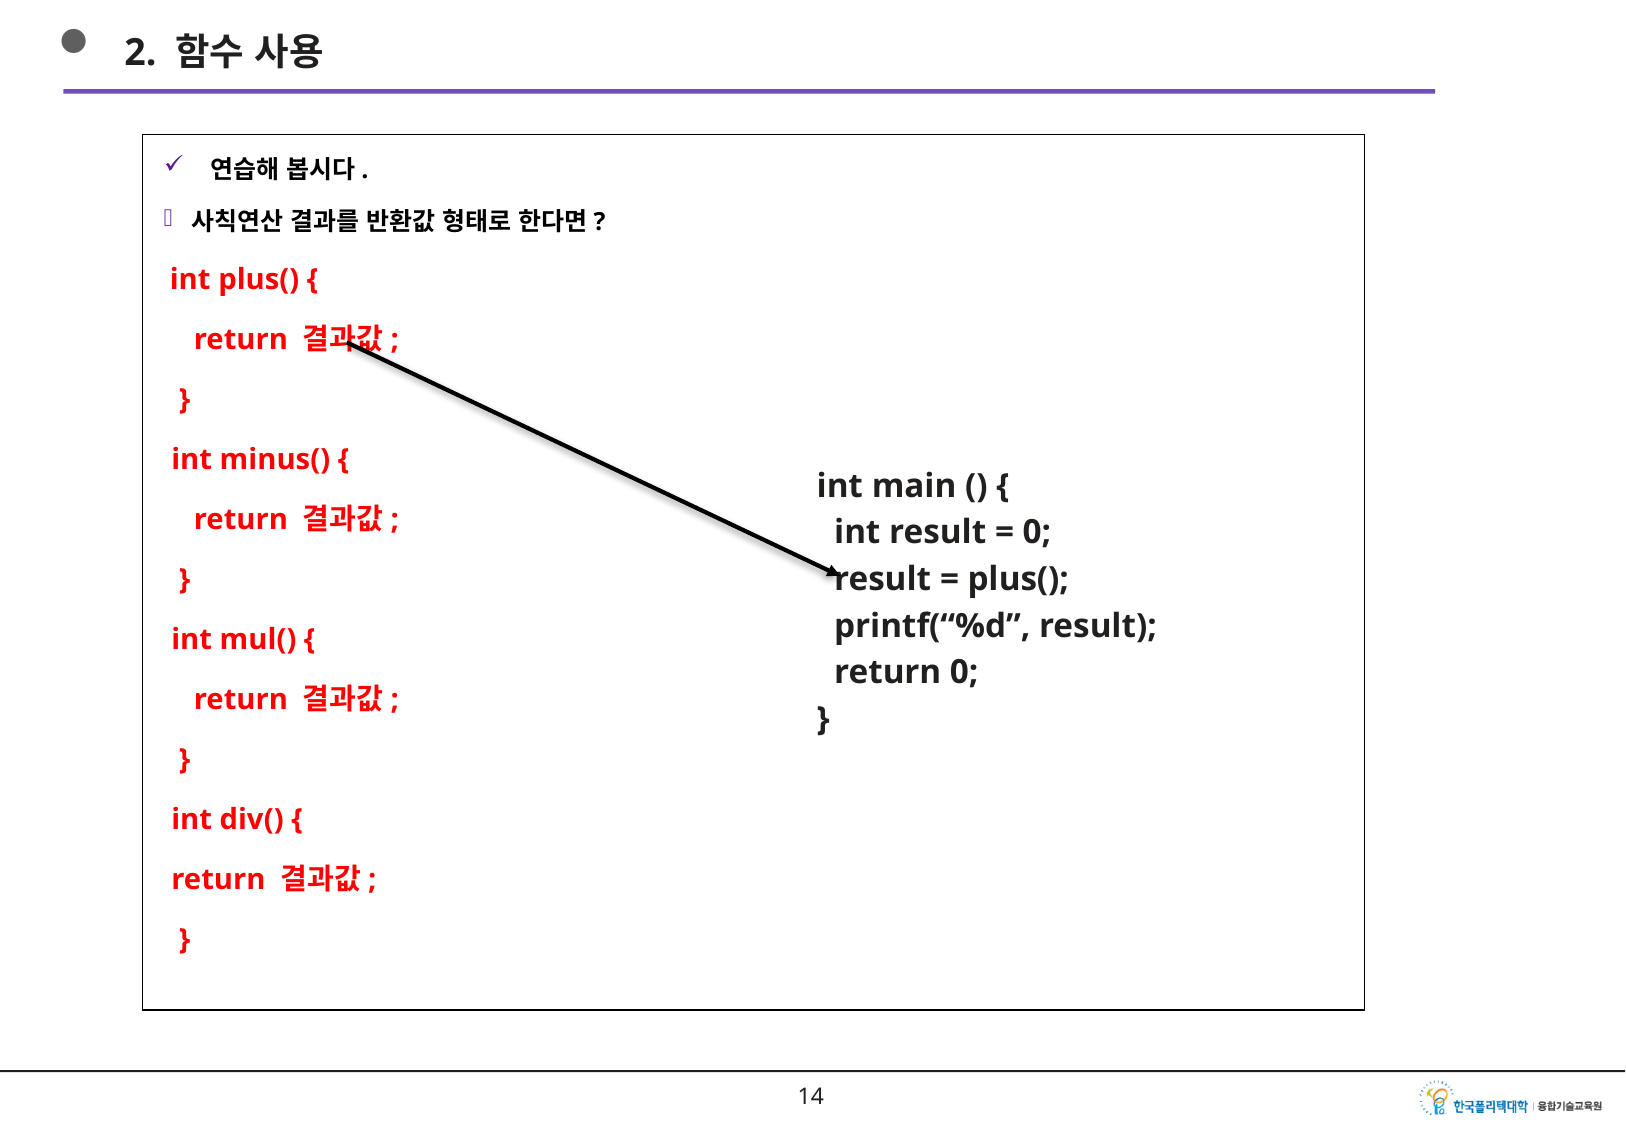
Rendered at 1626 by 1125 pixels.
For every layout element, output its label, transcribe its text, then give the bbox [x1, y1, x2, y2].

text_box 13 [765, 1072, 857, 1123]
text_box int main () { int result = 0; result = plus(); printf(“%d”, result); return 0; } [801, 456, 1173, 745]
picture [1415, 1076, 1604, 1118]
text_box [346, 342, 841, 576]
text_box [44, 0, 1604, 114]
text_box 연습해 봅시다. 사칙연산 결과를 반환값 형태로 한다면? int plus() { return 결과값; } int minus() { return 결과값; } int mul() { return 결과값; } int div() { return 결과값; } [142, 134, 1365, 1011]
text_box 2. 함수 사용 [109, 20, 943, 93]
